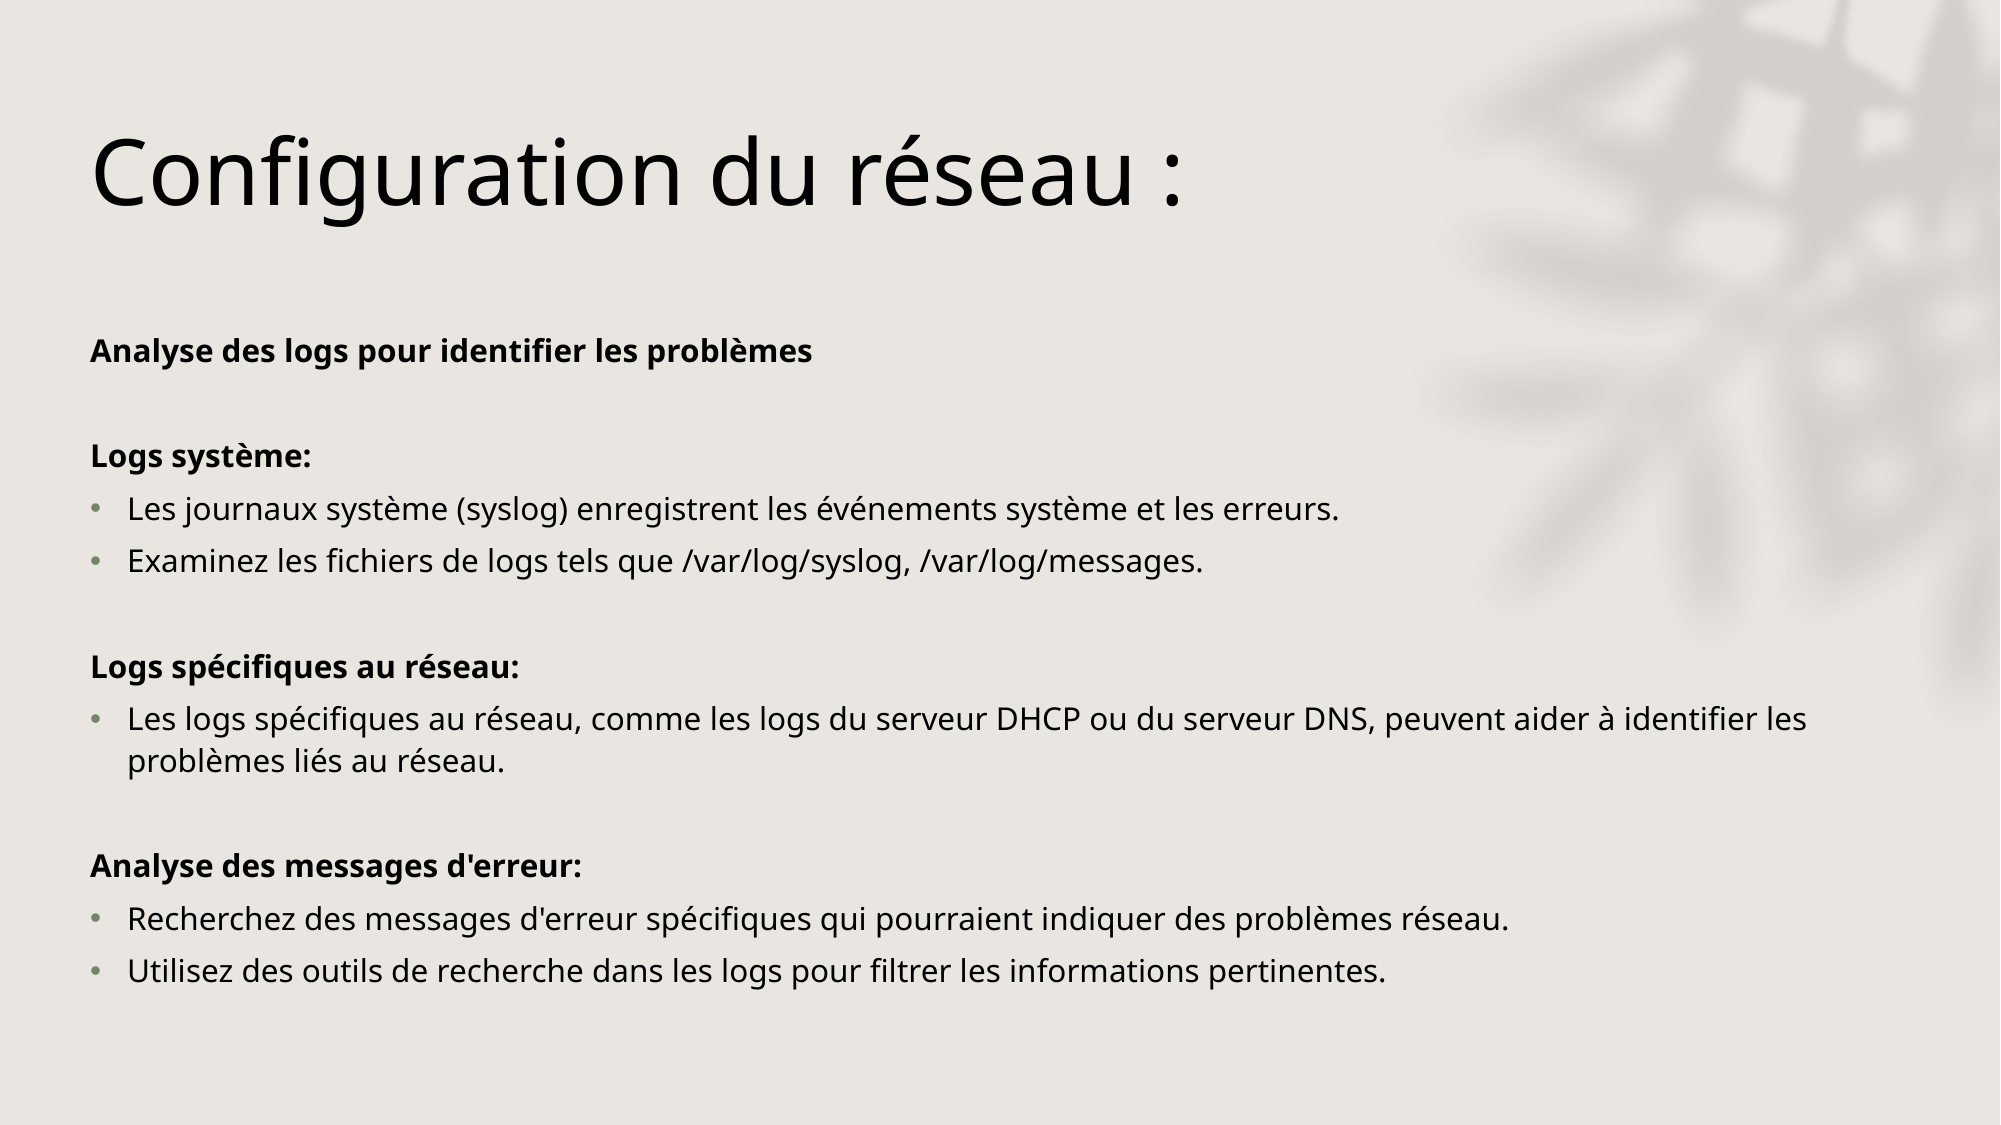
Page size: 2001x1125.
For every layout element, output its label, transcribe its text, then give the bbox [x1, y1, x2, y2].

list Analyse des logs pour identifier les problèmes Logs système: Les journaux système (syslog) enregistrent les événements système et les erreurs. Examinez les fichiers de logs tels que /var/log/syslog, /var/log/messages. Logs spécifiques au réseau: Les logs spécifiques au réseau, comme les logs du serveur DHCP ou du serveur DNS, peuvent aider à identifier les problèmes liés au réseau. Analyse des messages d'erreur: Recherchez des messages d'erreur spécifiques qui pourraient indiquer des problèmes réseau. Utilisez des outils de recherche dans les logs pour filtrer les informations pertinentes. [75, 319, 1925, 1009]
title Configuration du réseau : [75, 60, 1863, 278]
